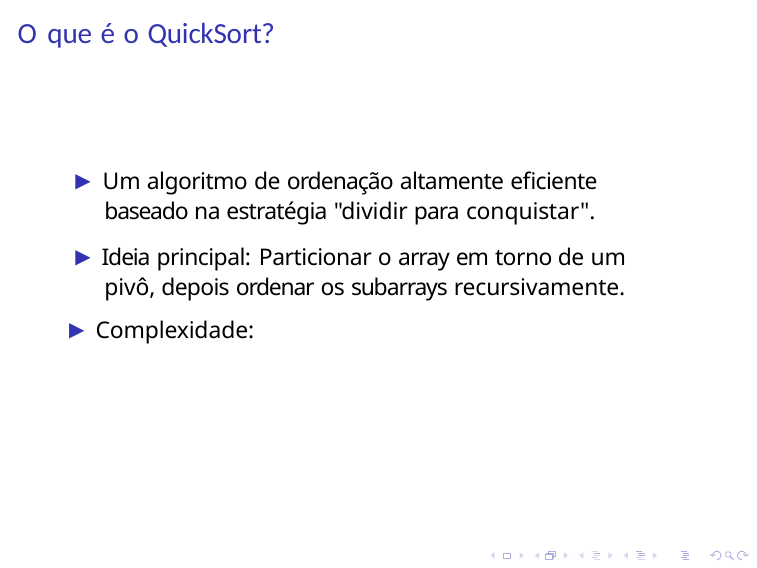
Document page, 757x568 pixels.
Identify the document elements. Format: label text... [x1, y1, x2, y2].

text_box ▶ Um algoritmo de ordenação altamente eﬁciente baseado na estratégia "dividir para conquistar". ▶ Ideia principal: Particionar o array em torno de um pivô, depois ordenar os subarrays recursivamente. ▶ Complexidade: [69, 152, 674, 346]
title O que é o QuickSort? [15, 11, 575, 110]
